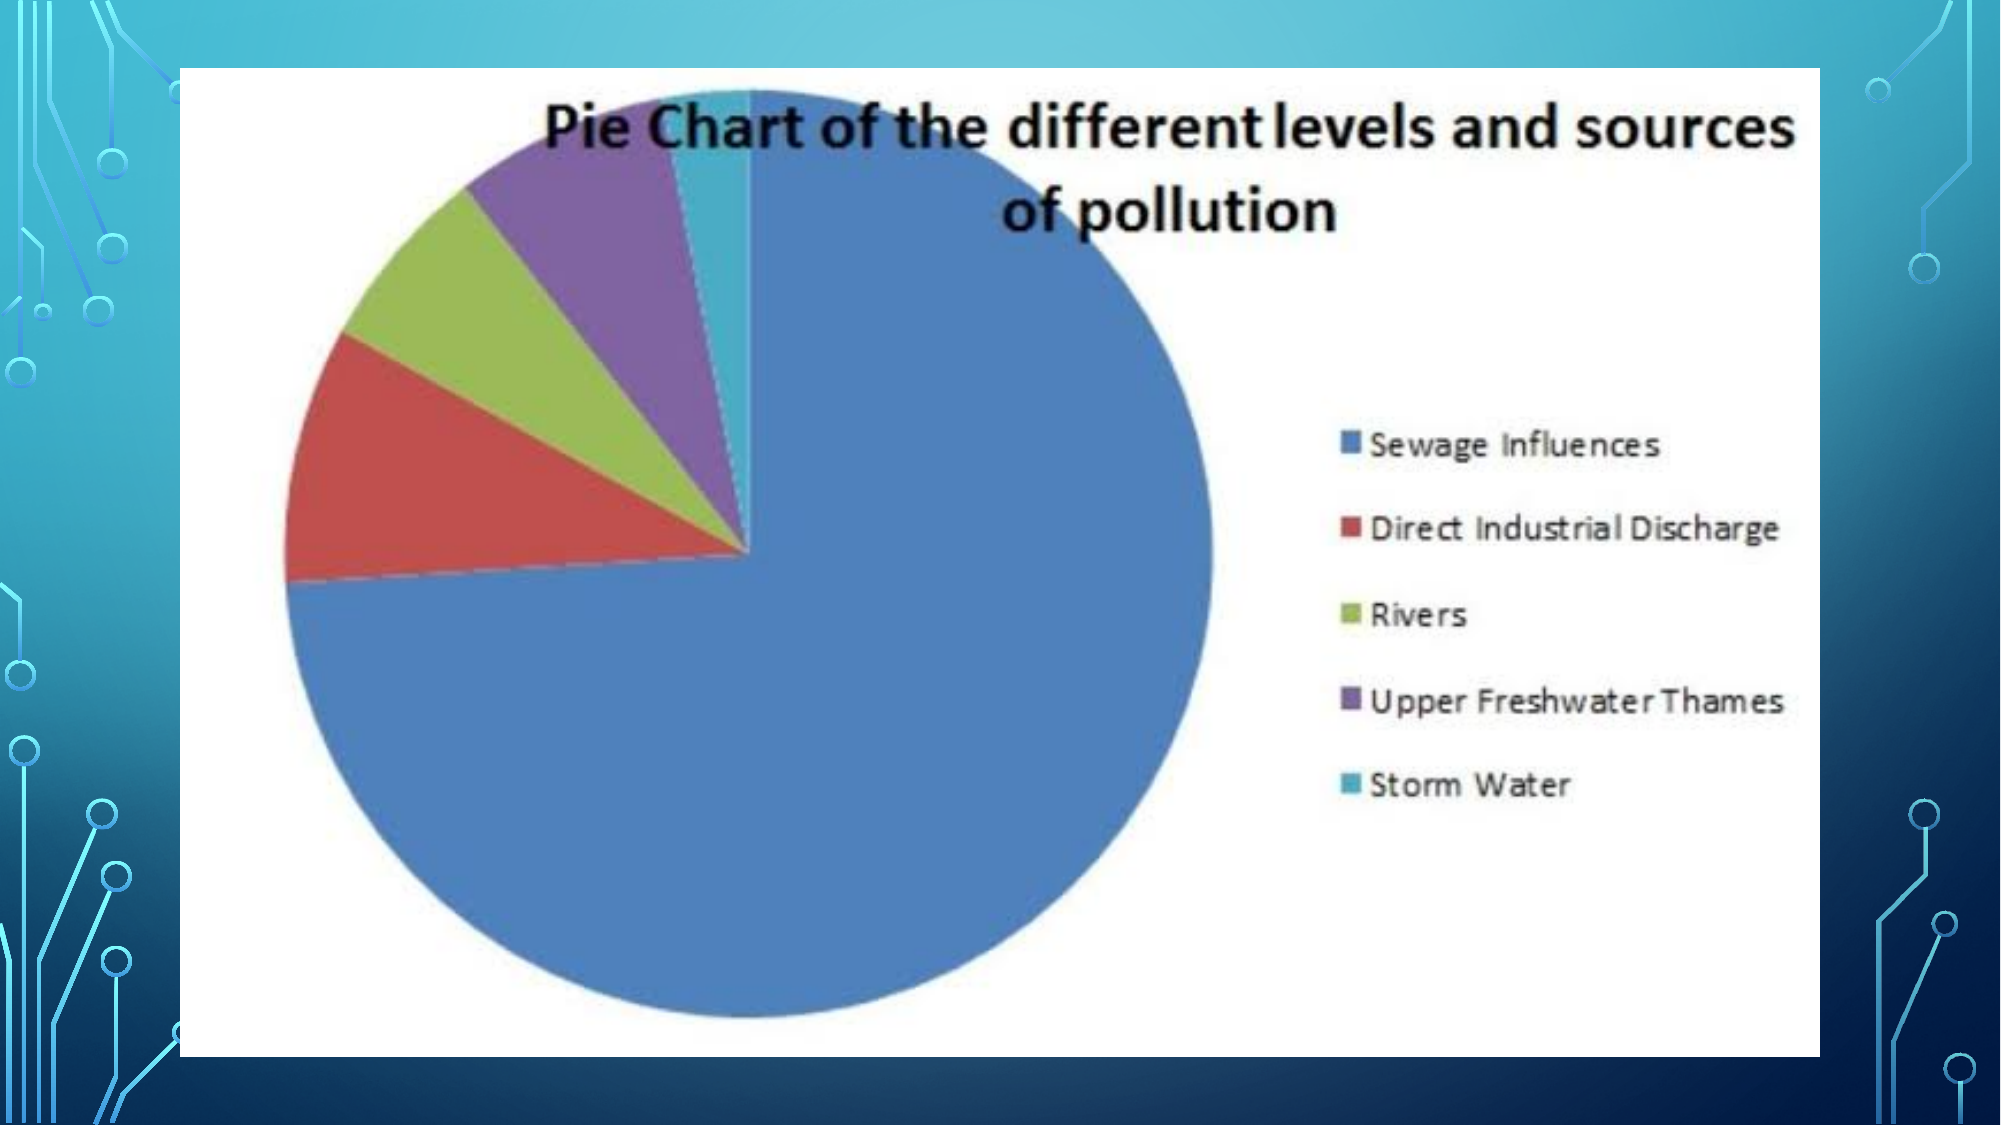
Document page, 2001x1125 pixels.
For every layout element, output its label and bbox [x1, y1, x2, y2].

list [180, 68, 1820, 1057]
